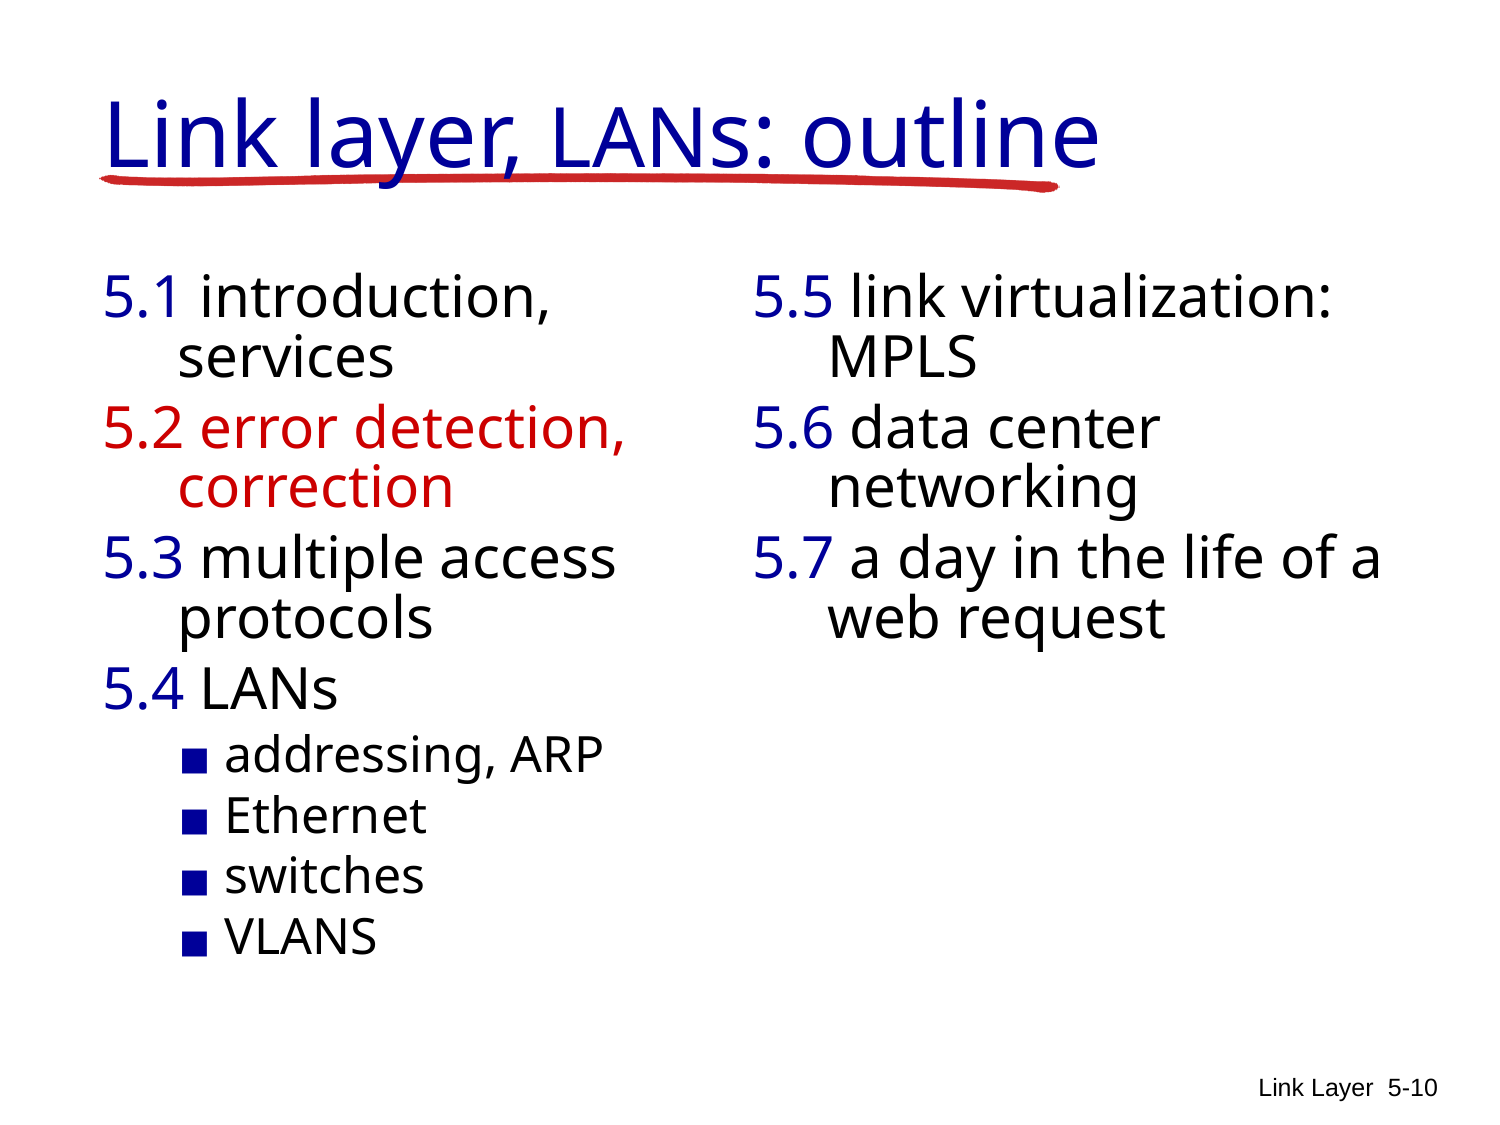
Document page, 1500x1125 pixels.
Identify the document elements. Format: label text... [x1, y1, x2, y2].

list 5.5 link virtualization: MPLS 5.6 data center networking 5.7 a day in the life of a web request [737, 262, 1403, 1025]
title Link layer, LANs: outline [87, 37, 1363, 225]
text_box 5-‹#› [1342, 1063, 1454, 1125]
list 5.1 introduction, services 5.2 error detection, correction 5.3 multiple access protocols 5.4 LANs addressing, ARP Ethernet switches VLANS [87, 262, 731, 1025]
picture [94, 168, 1071, 198]
text_box Link Layer [914, 1063, 1342, 1125]
